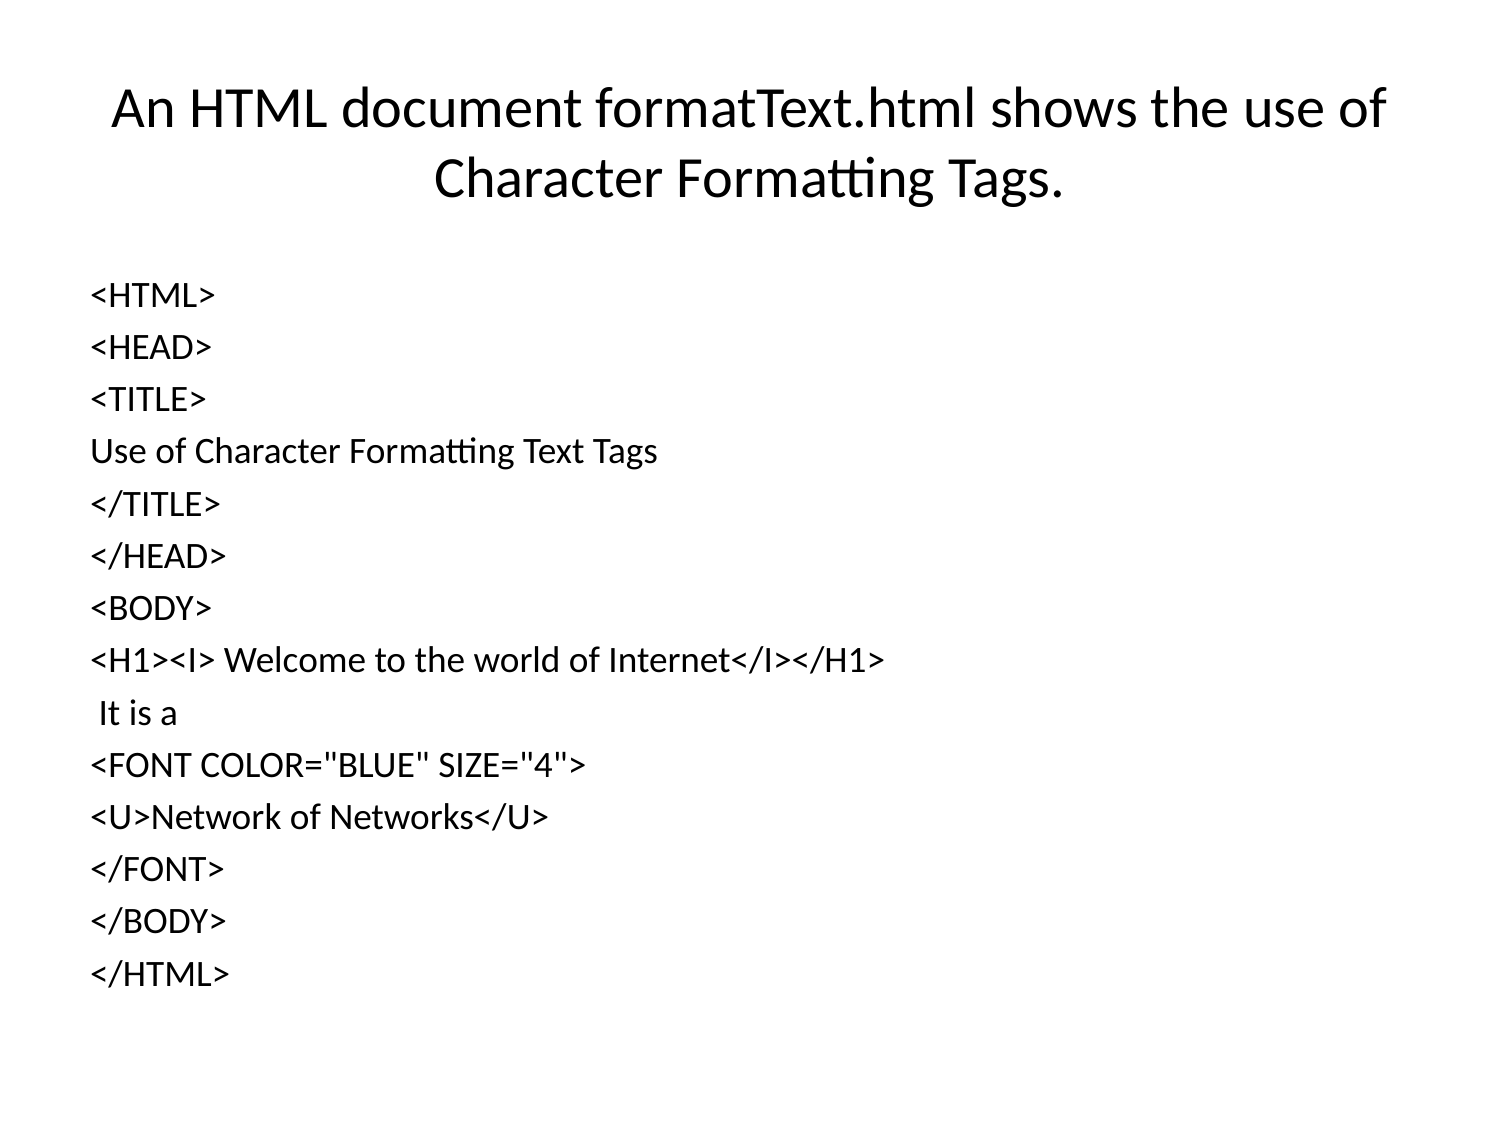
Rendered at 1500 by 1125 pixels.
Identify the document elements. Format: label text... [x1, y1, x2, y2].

title An HTML document formatText.html shows the use of Character Formatting Tags. [75, 45, 1425, 233]
list <HTML> <HEAD> <TITLE> Use of Character Formatting Text Tags </TITLE> </HEAD> <BODY> <H1><I> Welcome to the world of Internet</I></H1> It is a <FONT COLOR="BLUE" SIZE="4"> <U>Network of Networks</U> </FONT> </BODY> </HTML> [75, 262, 1425, 1005]
